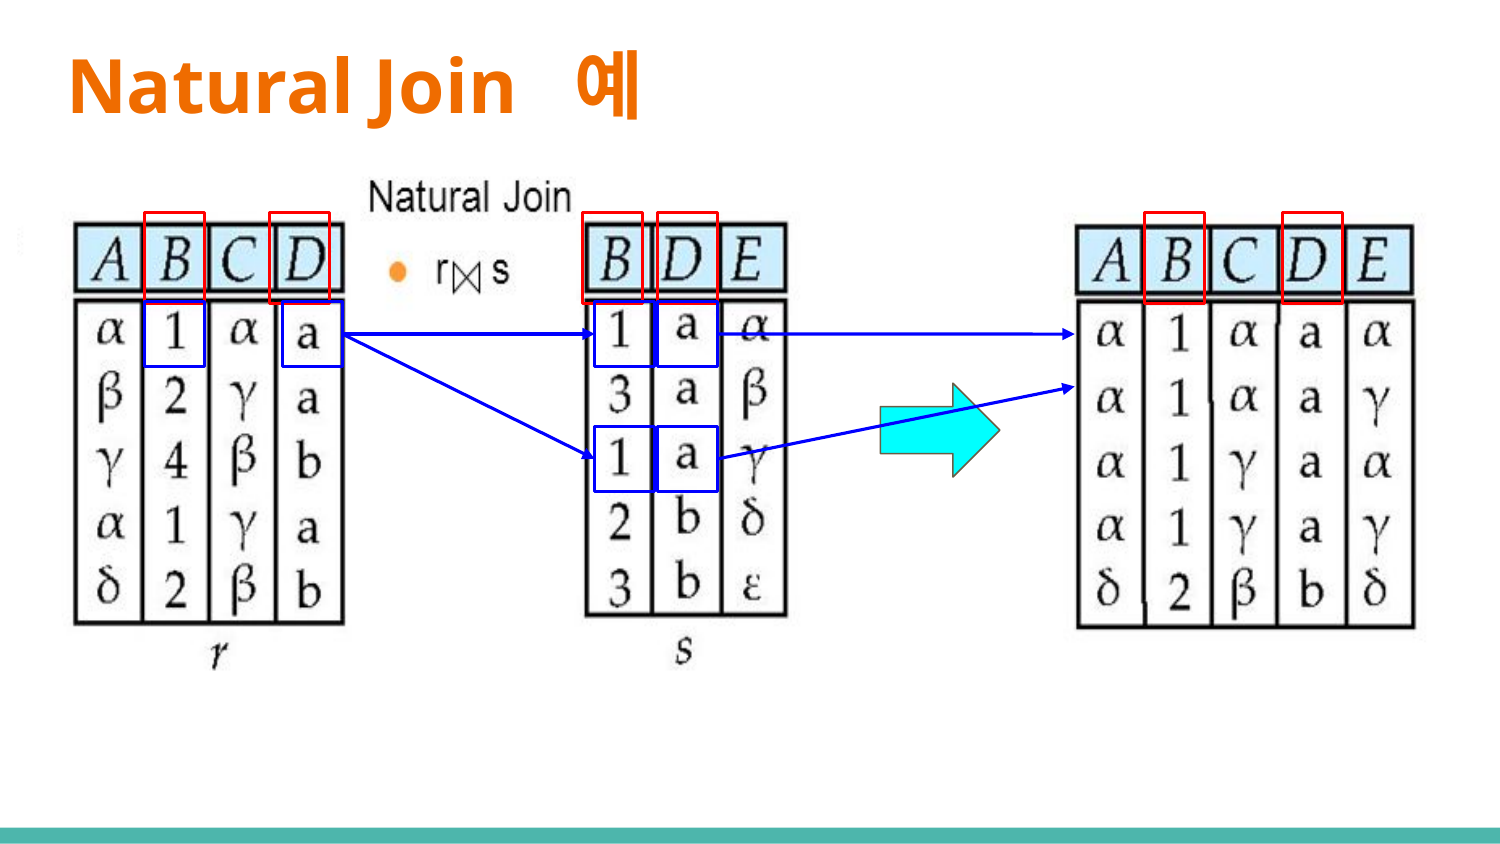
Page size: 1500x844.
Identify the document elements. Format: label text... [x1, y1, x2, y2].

picture [1059, 212, 1442, 651]
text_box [342, 333, 595, 460]
picture [16, 166, 843, 681]
title Natural Join 예 [51, 23, 737, 130]
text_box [717, 386, 1075, 460]
text_box [952, 467, 964, 478]
